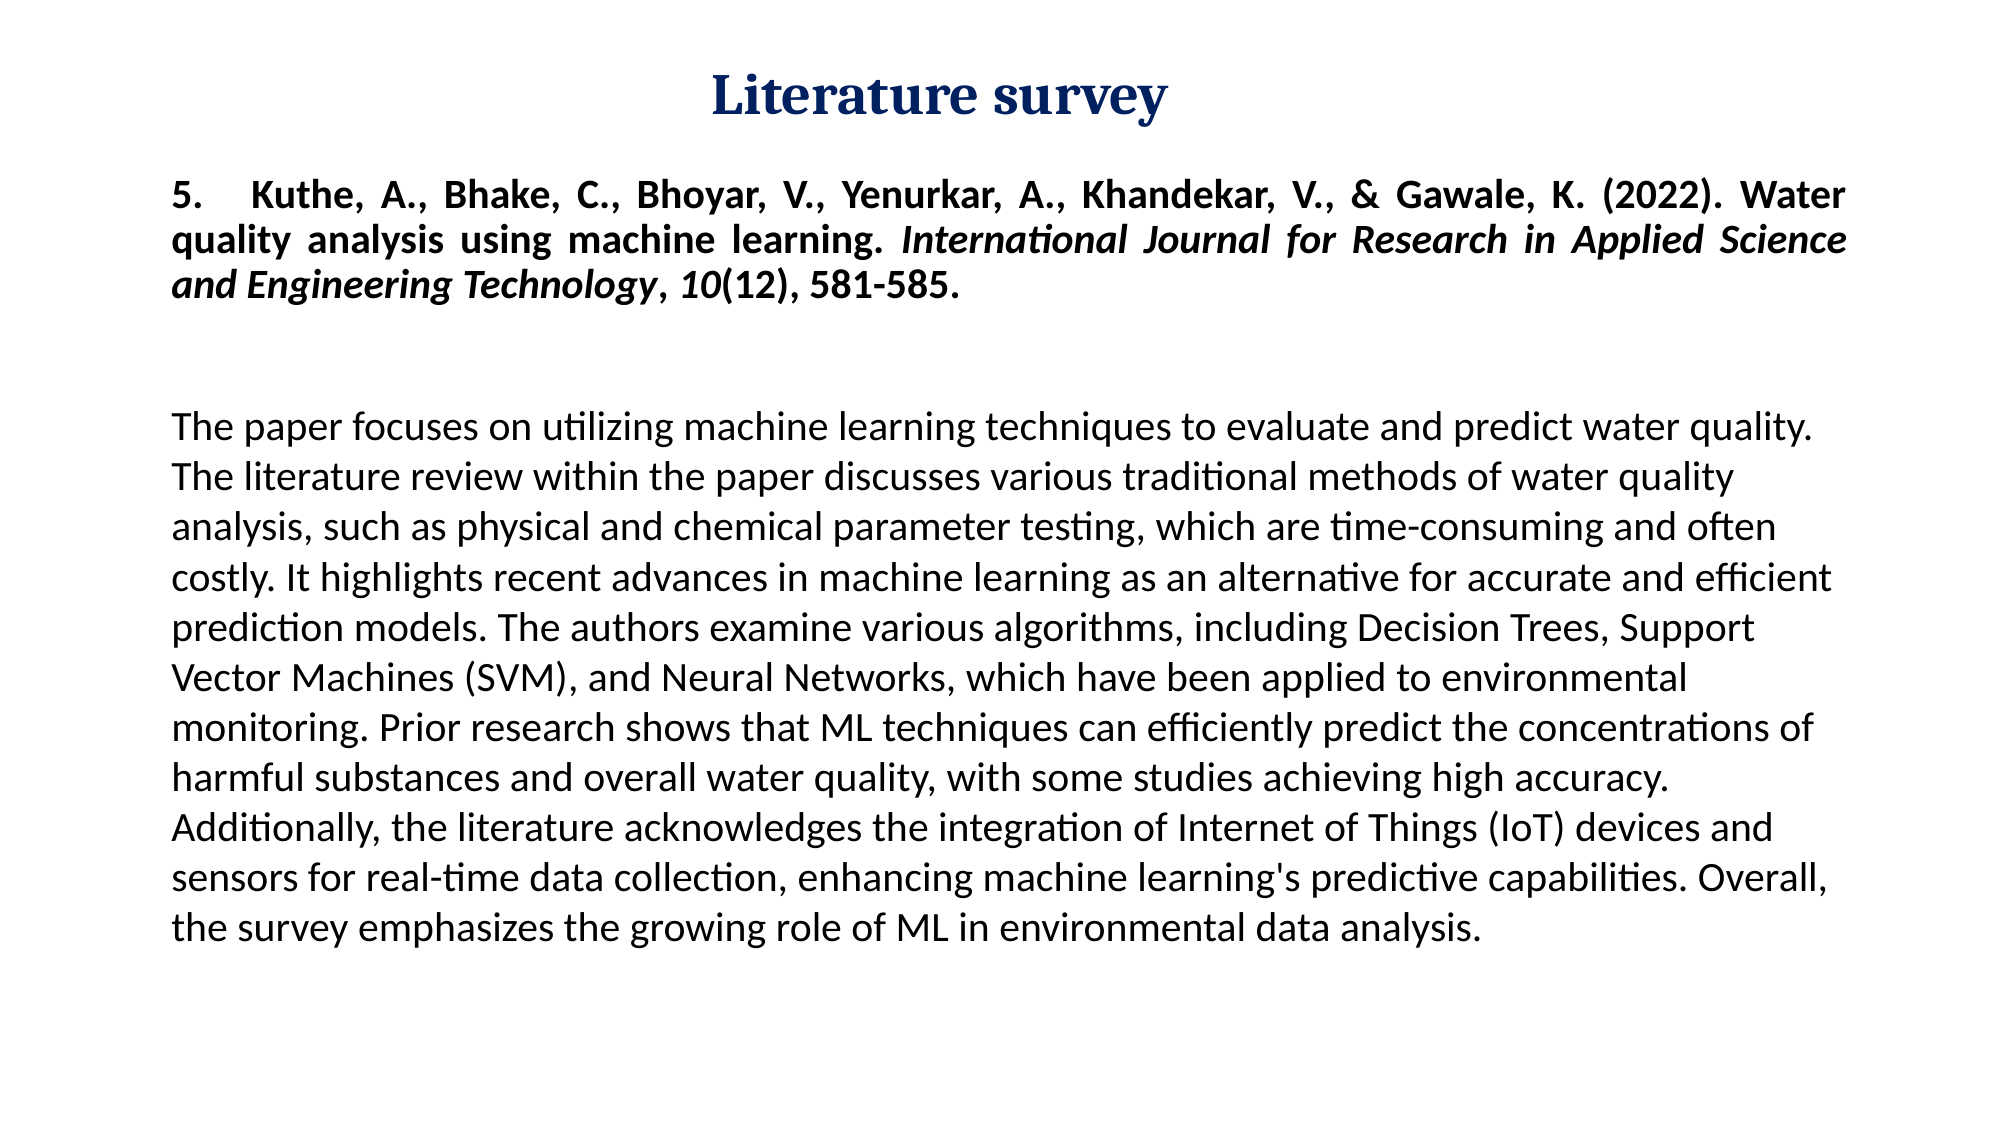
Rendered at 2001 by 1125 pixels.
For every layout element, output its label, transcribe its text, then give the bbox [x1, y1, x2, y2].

list 5. Kuthe, A., Bhake, C., Bhoyar, V., Yenurkar, A., Khandekar, V., & Gawale, K. (2022). Water quality analysis using machine learning. International Journal for Research in Applied Science and Engineering Technology, 10(12), 581-585. The paper focuses on utilizing machine learning techniques to evaluate and predict water quality. The literature review within the paper discusses various traditional methods of water quality analysis, such as physical and chemical parameter testing, which are time-consuming and often costly. It highlights recent advances in machine learning as an alternative for accurate and efficient prediction models. The authors examine various algorithms, including Decision Trees, Support Vector Machines (SVM), and Neural Networks, which have been applied to environmental monitoring. Prior research shows that ML techniques can efficiently predict the concentrations of harmful substances and overall water quality, with some studies achieving high accuracy. Additionally, the literature acknowledges the integration of Internet of Things (IoT) devices and sensors for real-time data collection, enhancing machine learning's predictive capabilities. Overall, the survey emphasizes the growing role of ML in environmental data analysis. [137, 164, 1863, 1014]
title Literature survey [696, 59, 1863, 133]
